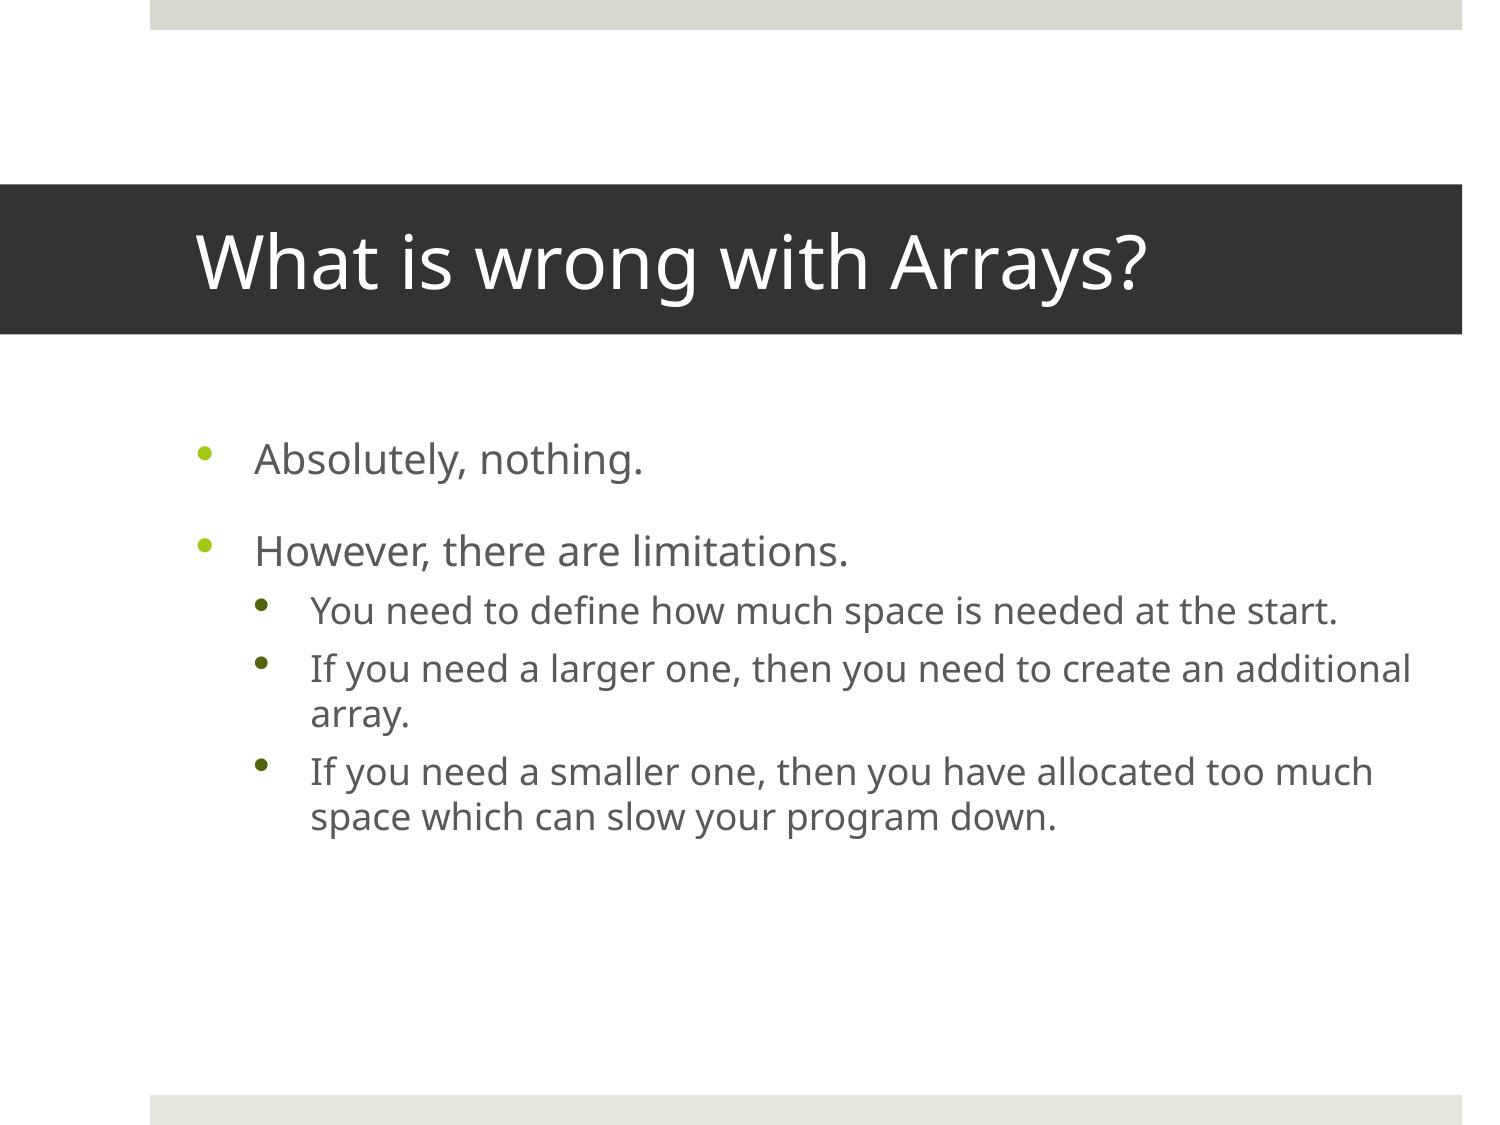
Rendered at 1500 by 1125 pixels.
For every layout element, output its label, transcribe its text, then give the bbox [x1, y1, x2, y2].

list Absolutely, nothing. However, there are limitations. You need to define how much space is needed at the start. If you need a larger one, then you need to create an additional array. If you need a smaller one, then you have allocated too much space which can slow your program down. [182, 425, 1432, 1028]
title What is wrong with Arrays? [0, 184, 1463, 335]
